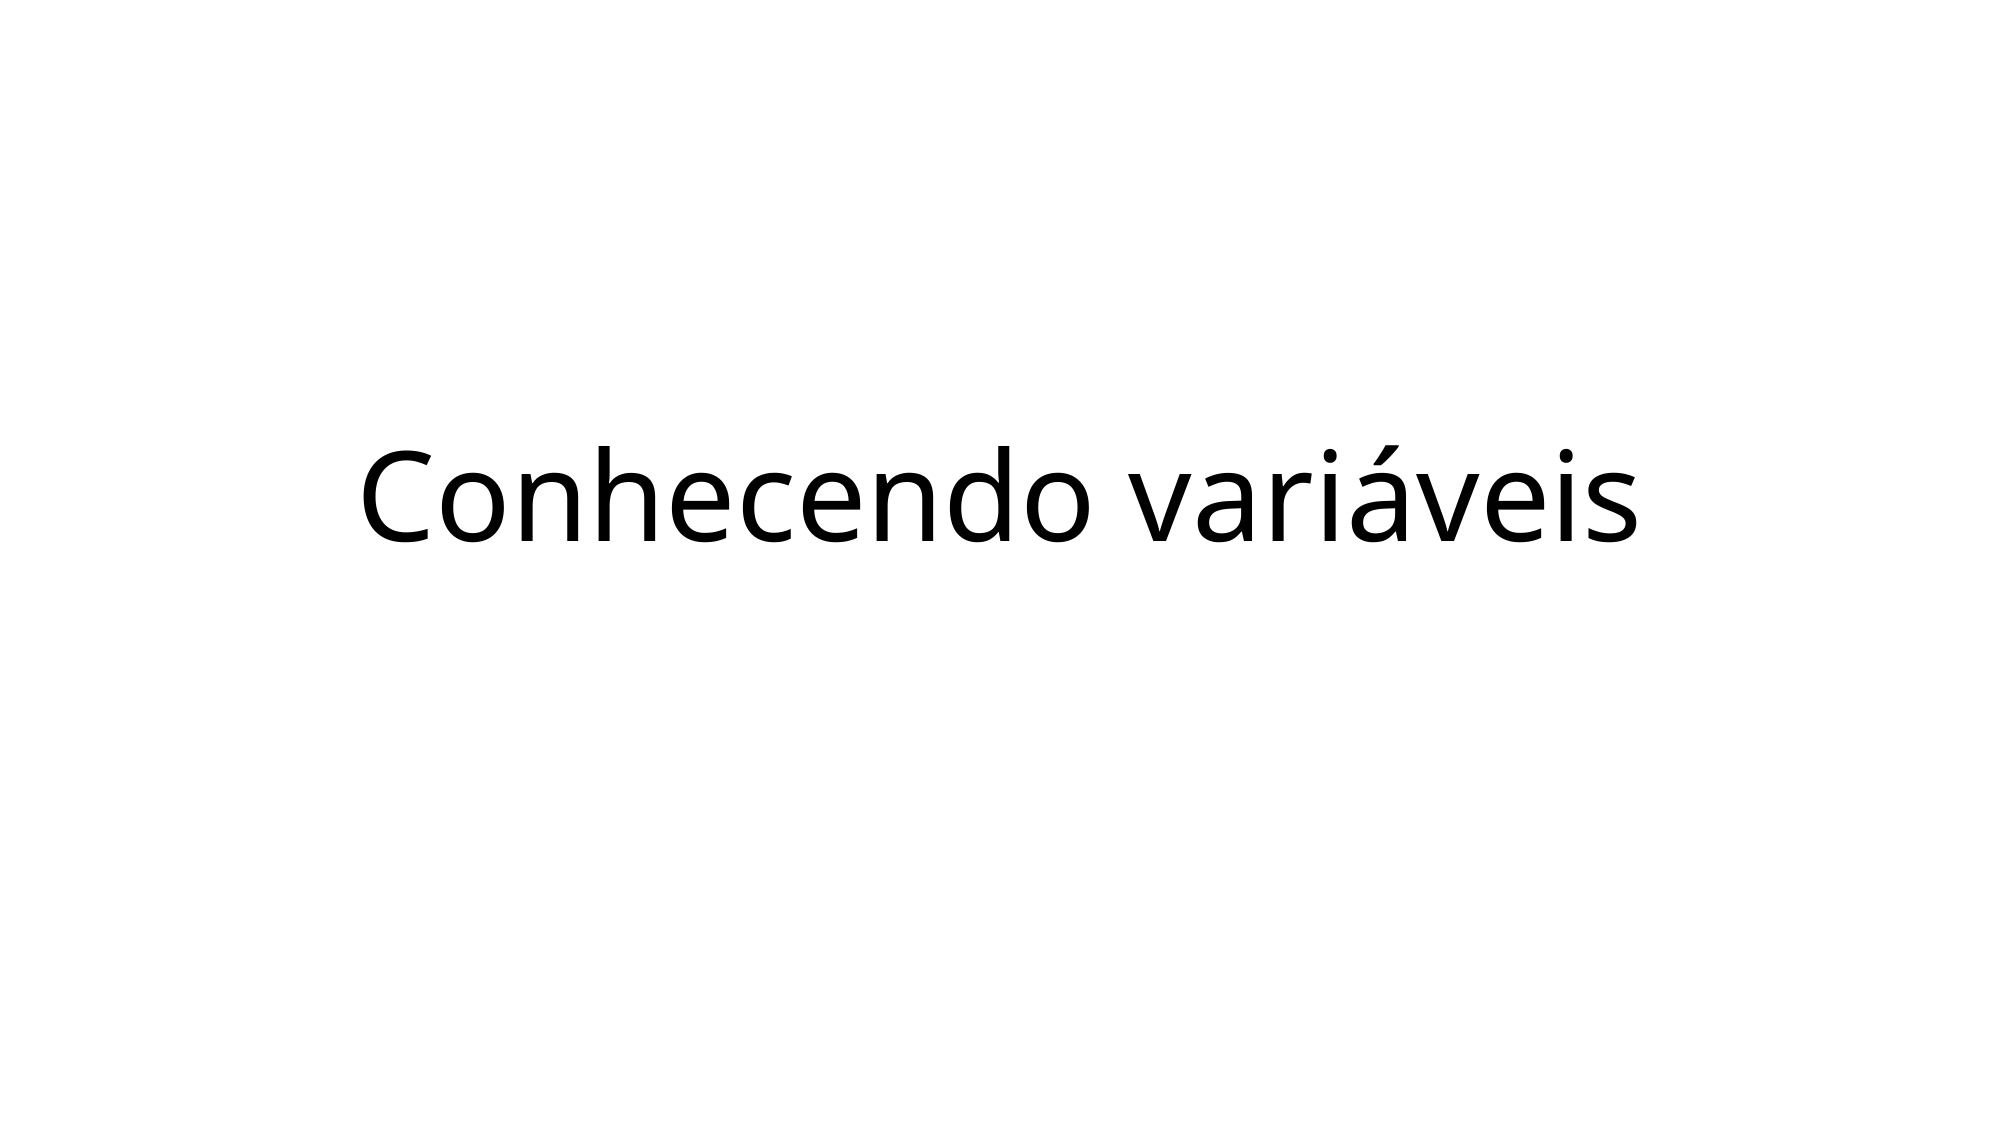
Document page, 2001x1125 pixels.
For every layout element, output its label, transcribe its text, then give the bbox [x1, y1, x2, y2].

title Conhecendo variáveis [249, 184, 1750, 576]
